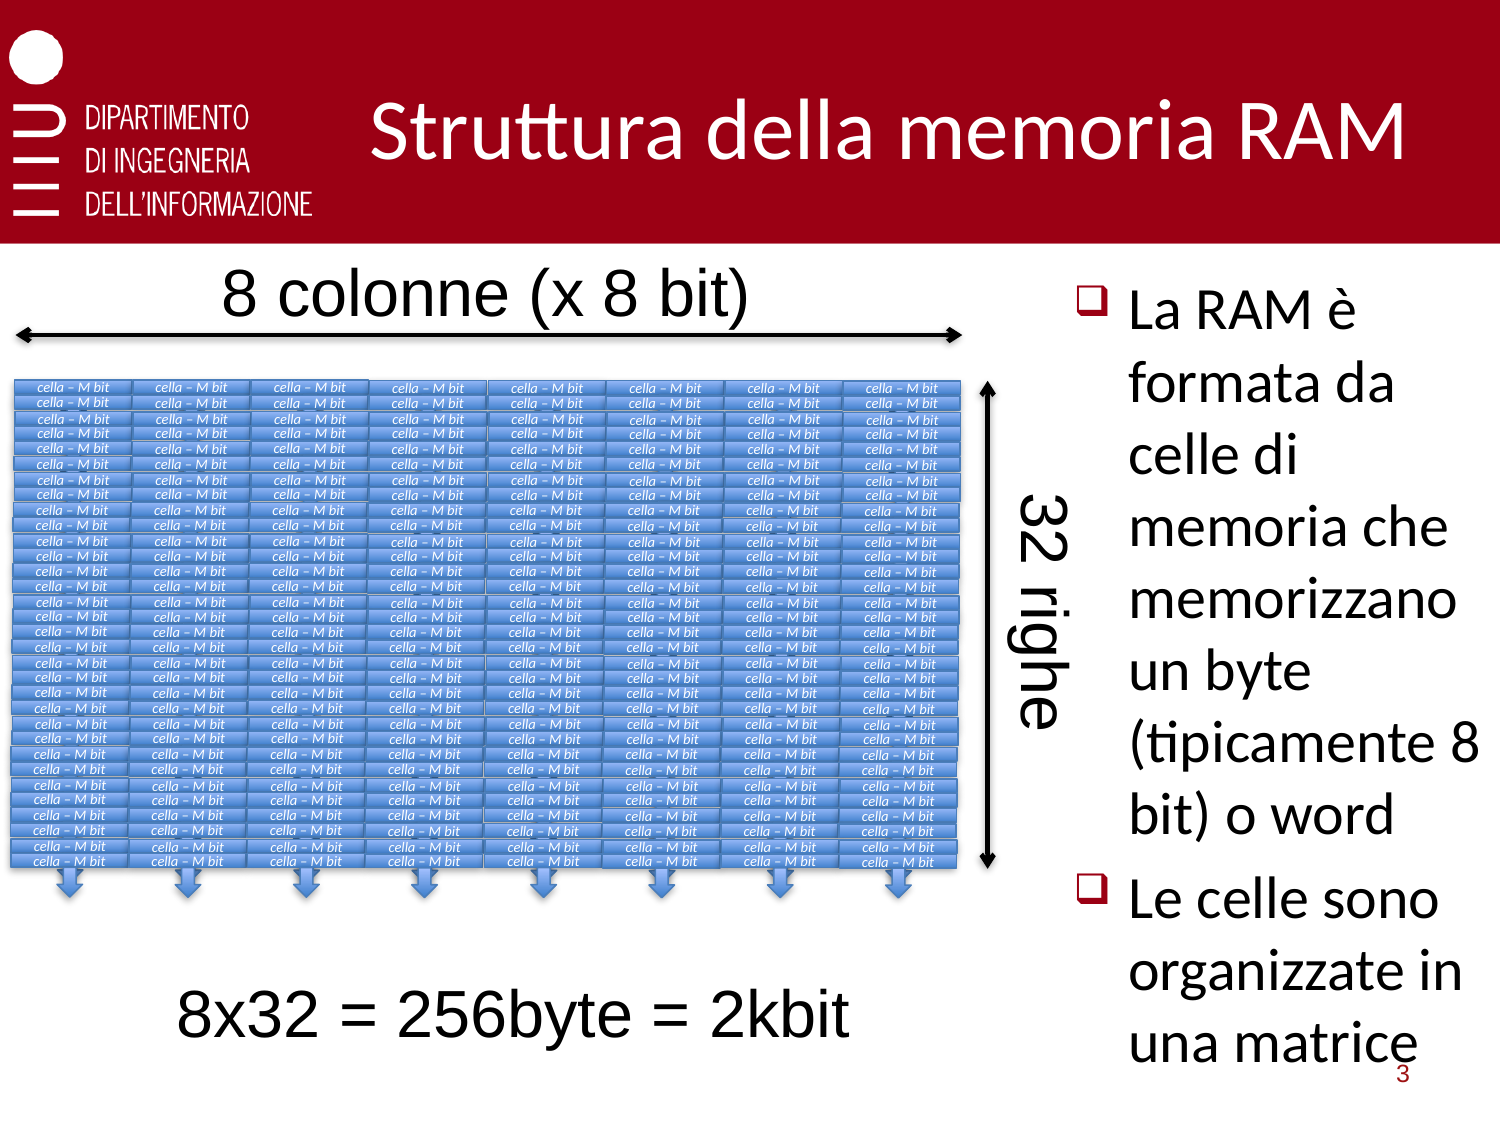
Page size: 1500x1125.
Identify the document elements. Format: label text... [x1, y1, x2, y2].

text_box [250, 379, 368, 393]
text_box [14, 394, 961, 410]
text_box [10, 623, 959, 899]
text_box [132, 379, 249, 393]
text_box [488, 380, 605, 393]
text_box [724, 380, 841, 393]
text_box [14, 379, 131, 394]
picture [9, 30, 312, 216]
slide_number 3 [1074, 1042, 1425, 1103]
list La RAM è formata da celle di memoria che memorizzano un byte (tipicamente 8 bit) o word Le celle sono organizzate in una matrice [1058, 262, 1500, 1092]
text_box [14, 411, 961, 425]
text_box 8x32 = 256byte = 2kbit [161, 963, 866, 1058]
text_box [14, 425, 961, 440]
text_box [13, 440, 961, 503]
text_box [606, 380, 723, 393]
text_box 32 righe [1000, 477, 1096, 748]
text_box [369, 380, 486, 393]
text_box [12, 502, 960, 624]
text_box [842, 380, 961, 394]
text_box 8 colonne (x 8 bit) [207, 242, 767, 334]
title Struttura della memoria RAM [345, 16, 1425, 233]
